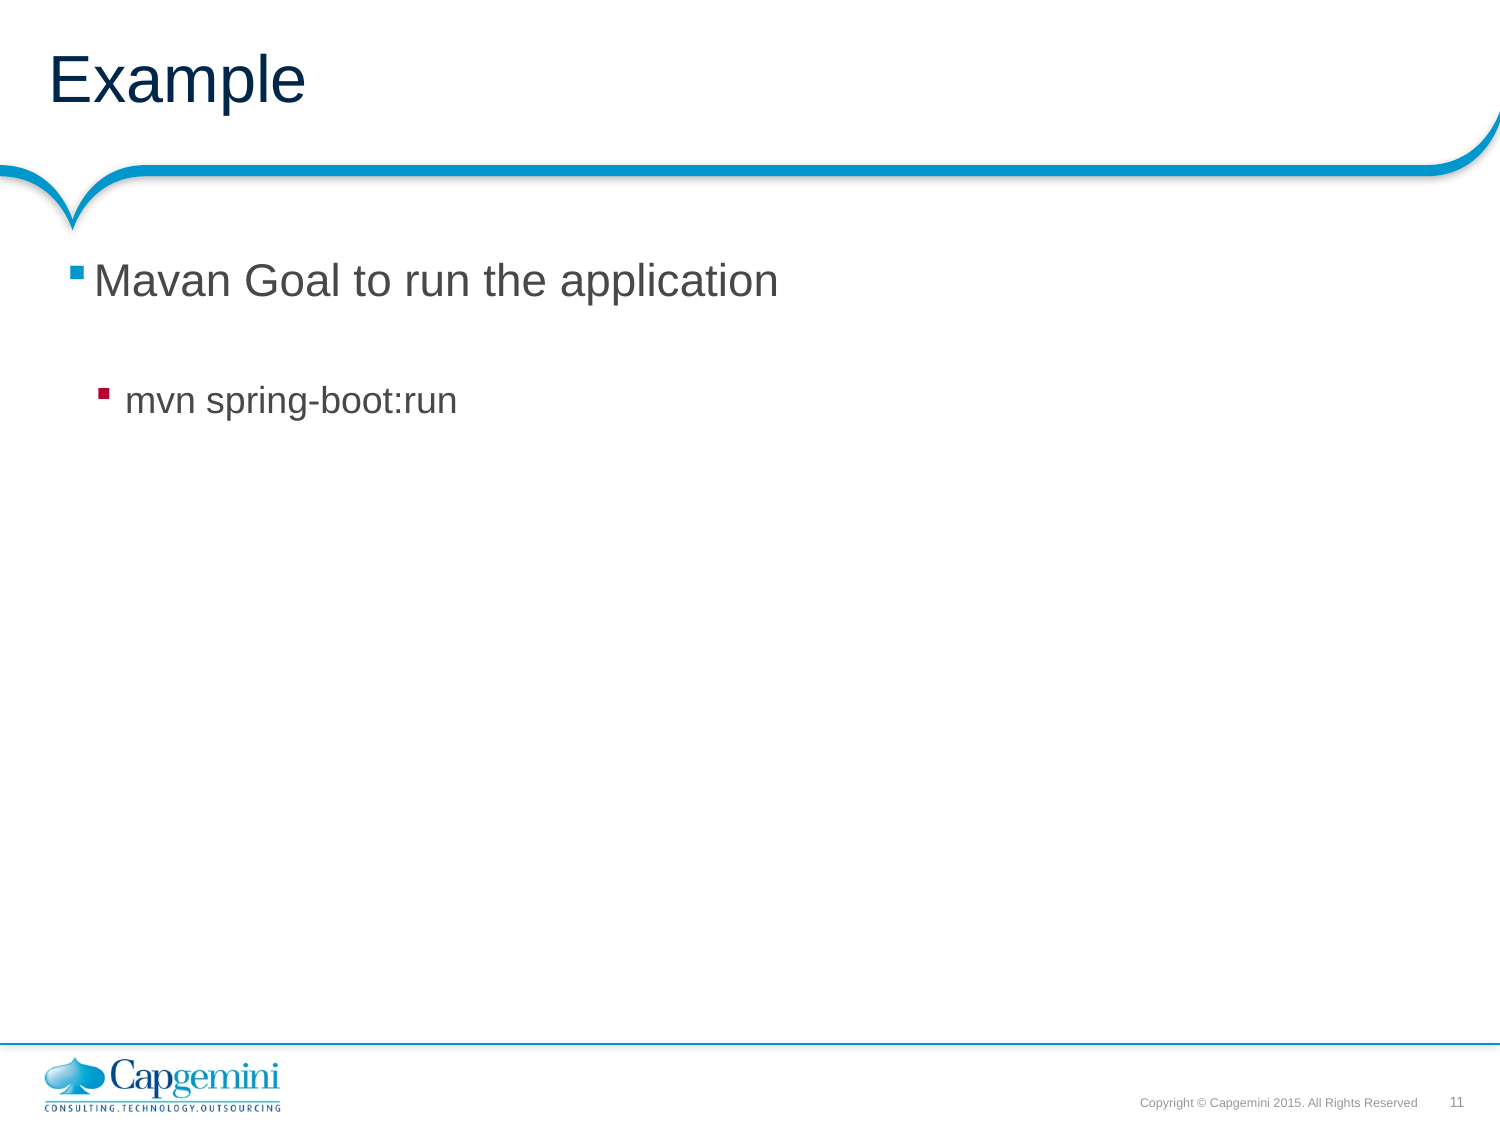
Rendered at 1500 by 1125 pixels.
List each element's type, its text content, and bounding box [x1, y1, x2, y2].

title Example [0, 0, 1500, 165]
list Mavan Goal to run the application mvn spring-boot:run [48, 245, 1500, 1007]
picture [44, 1056, 281, 1113]
